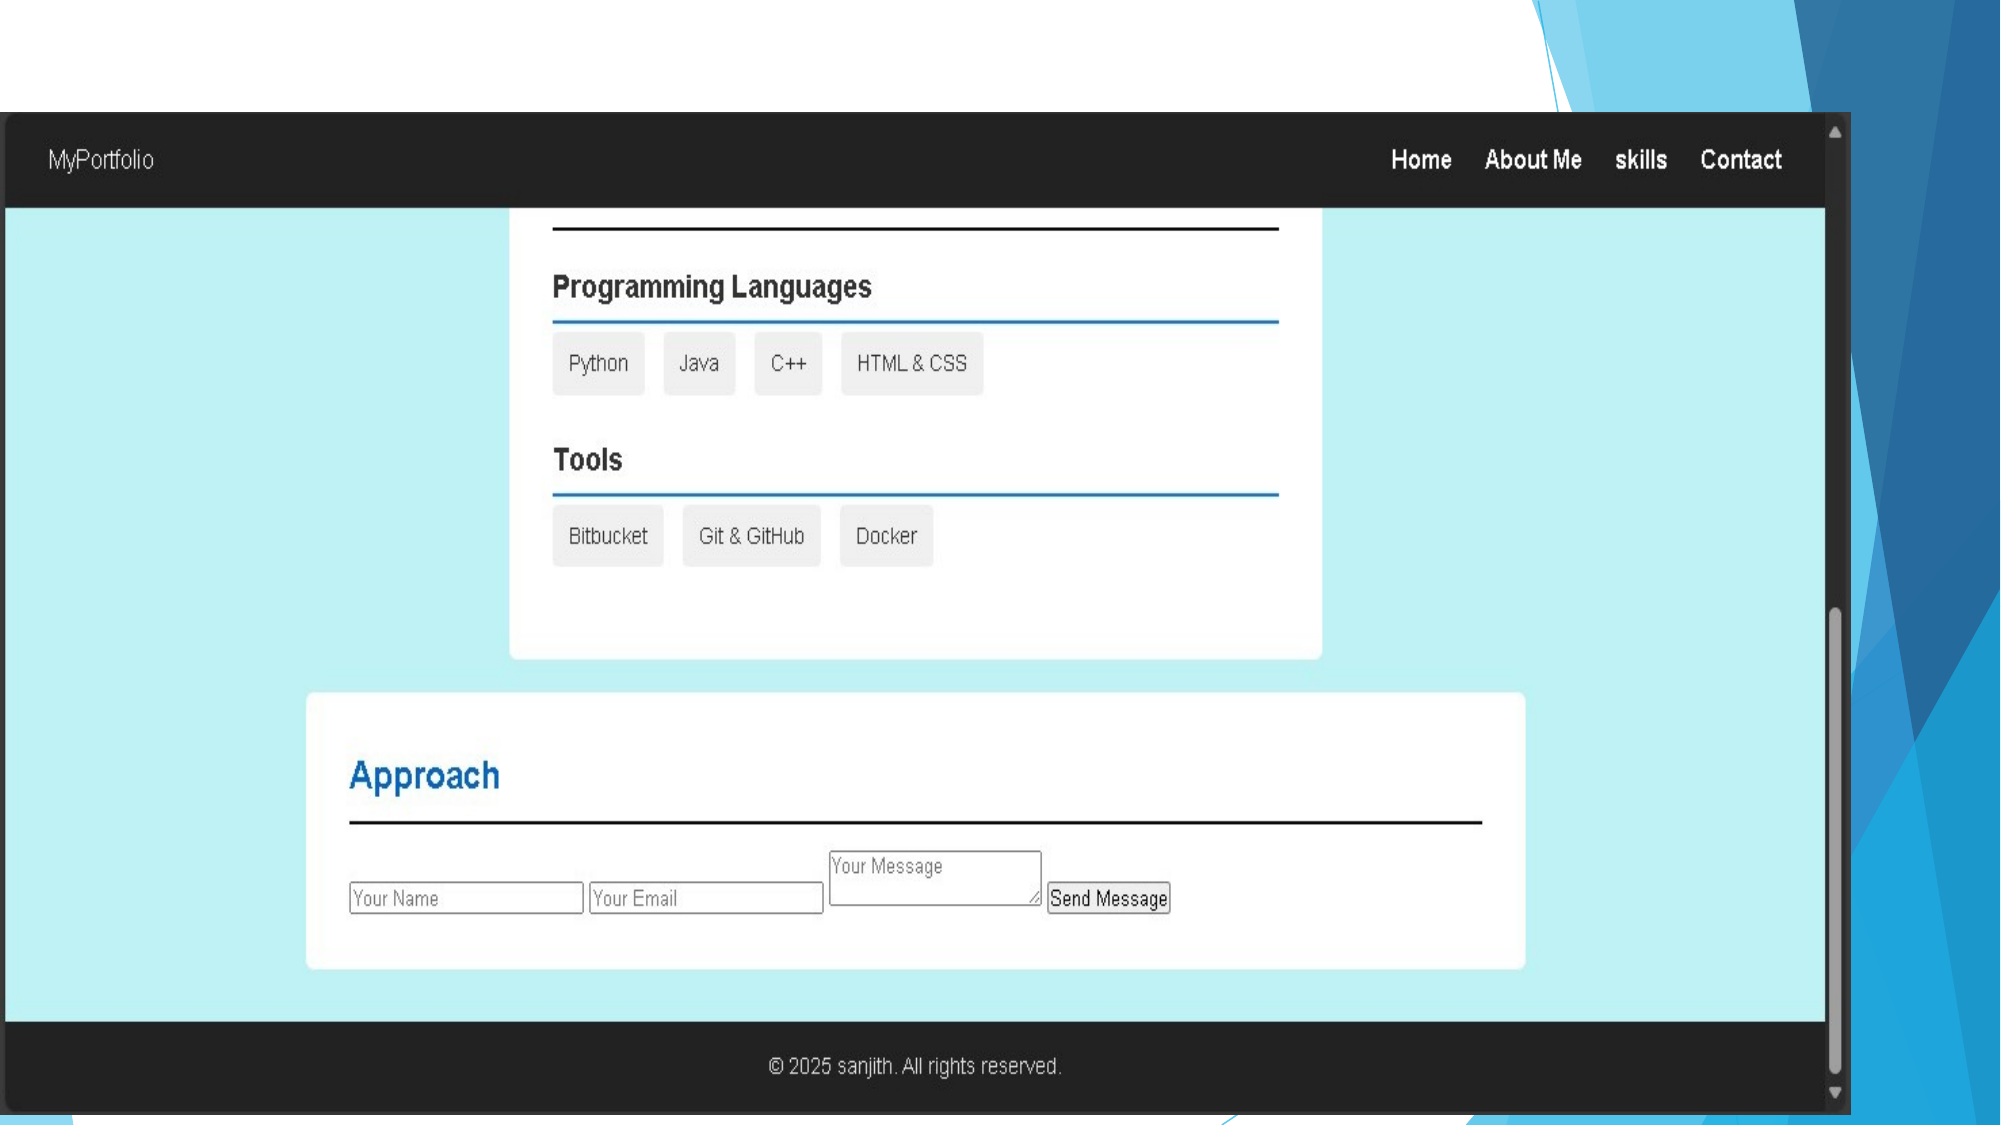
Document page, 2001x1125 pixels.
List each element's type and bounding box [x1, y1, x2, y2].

picture [0, 111, 1851, 1116]
title [123, 63, 1877, 182]
